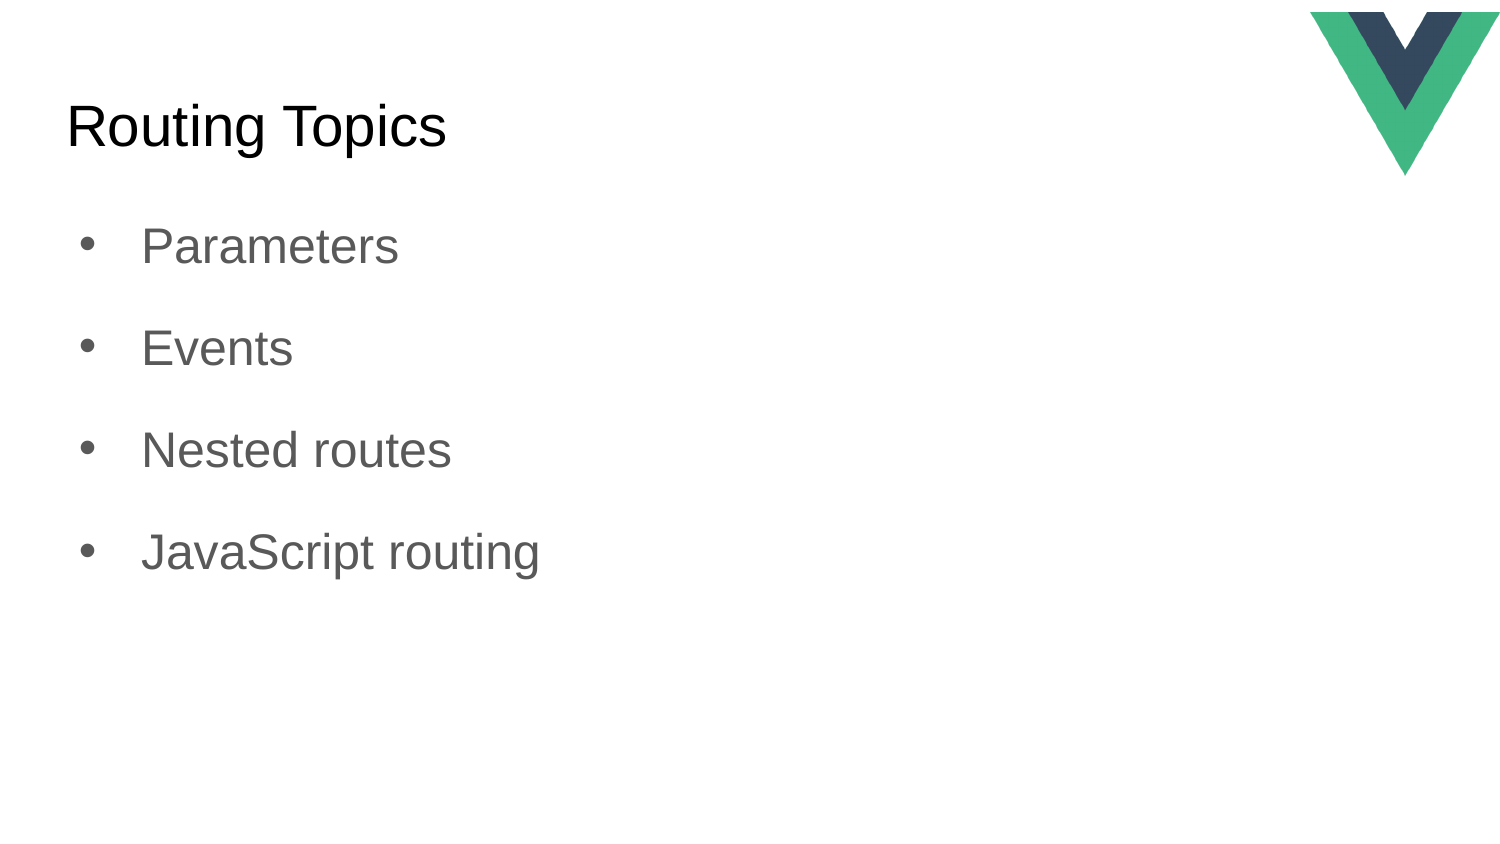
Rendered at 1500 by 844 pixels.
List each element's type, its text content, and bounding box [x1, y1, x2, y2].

list Parameters Events Nested routes JavaScript routing [51, 189, 1449, 750]
title Routing Topics [51, 72, 1305, 167]
picture [1310, 0, 1500, 190]
